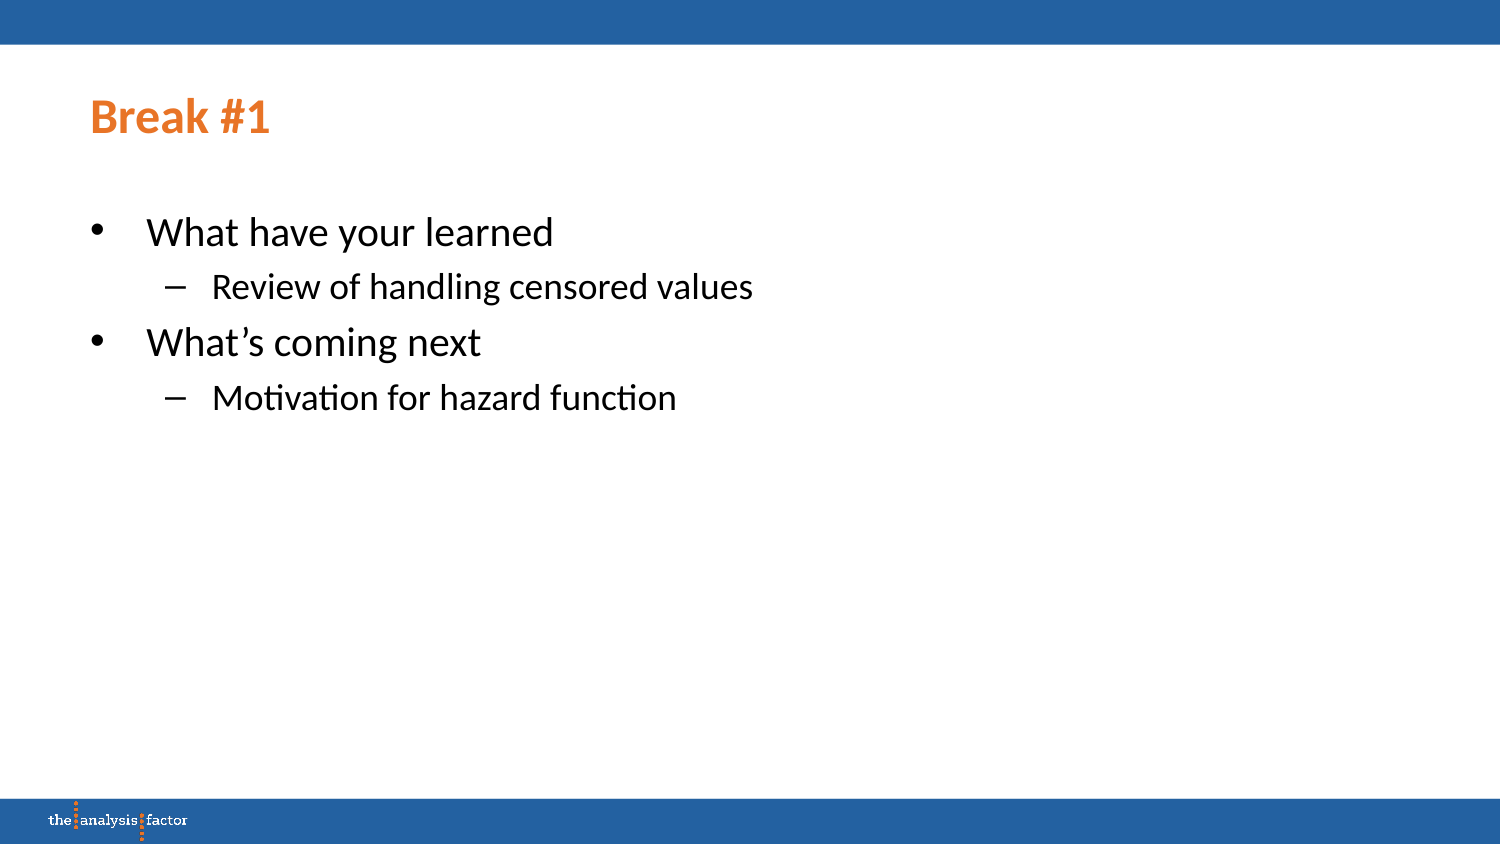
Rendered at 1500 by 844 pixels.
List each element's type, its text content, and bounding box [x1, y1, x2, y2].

title Break #1 [75, 43, 1425, 185]
list What have your learned Review of handling censored values What’s coming next Motivation for hazard function [75, 196, 1425, 797]
picture [48, 801, 188, 842]
